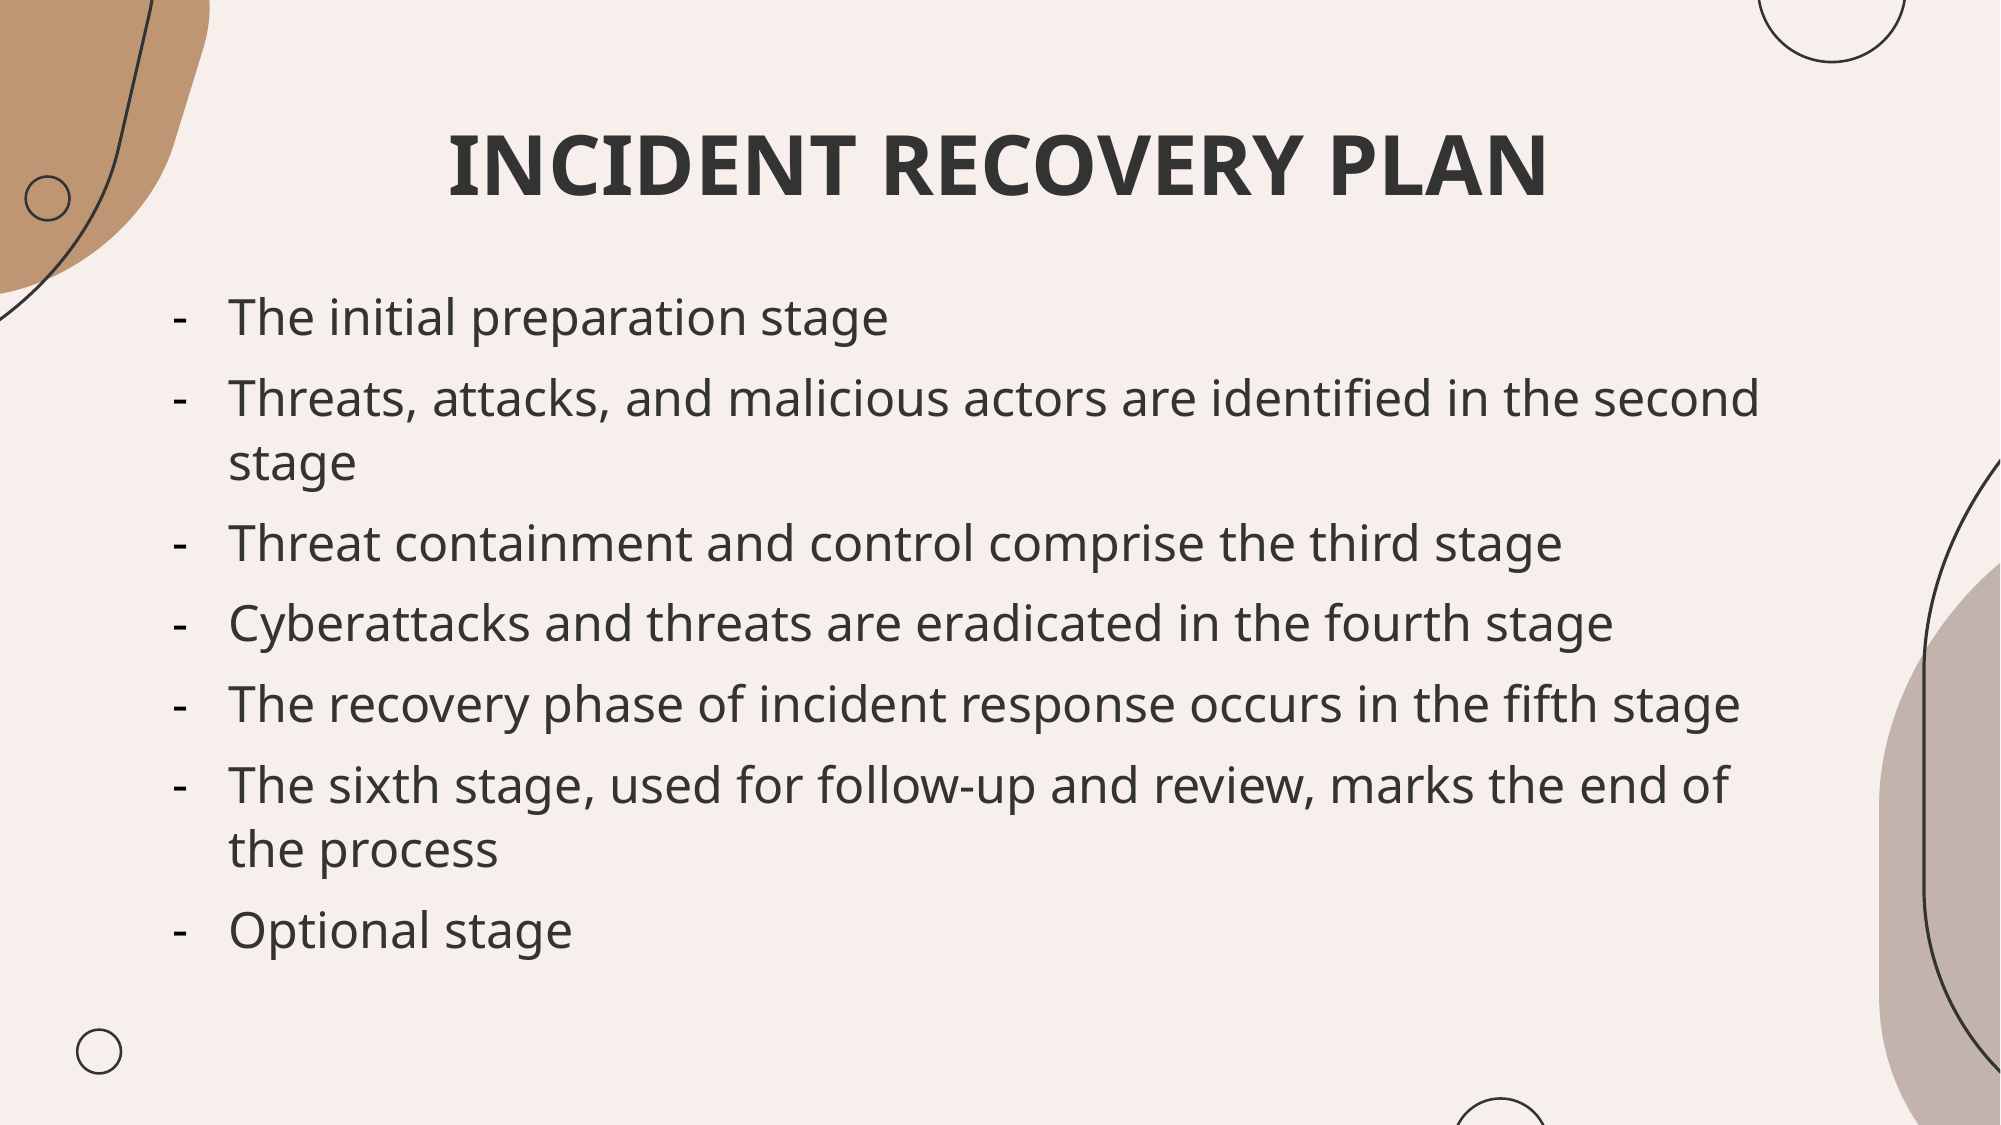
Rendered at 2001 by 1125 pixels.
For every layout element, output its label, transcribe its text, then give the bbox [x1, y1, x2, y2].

title INCIDENT RECOVERY PLAN [157, 97, 1843, 223]
list The initial preparation stage Threats, attacks, and malicious actors are identified in the second stage Threat containment and control comprise the third stage Cyberattacks and threats are eradicated in the fourth stage The recovery phase of incident response occurs in the fifth stage The sixth stage, used for follow-up and review, marks the end of the process Optional stage [157, 265, 1813, 1079]
